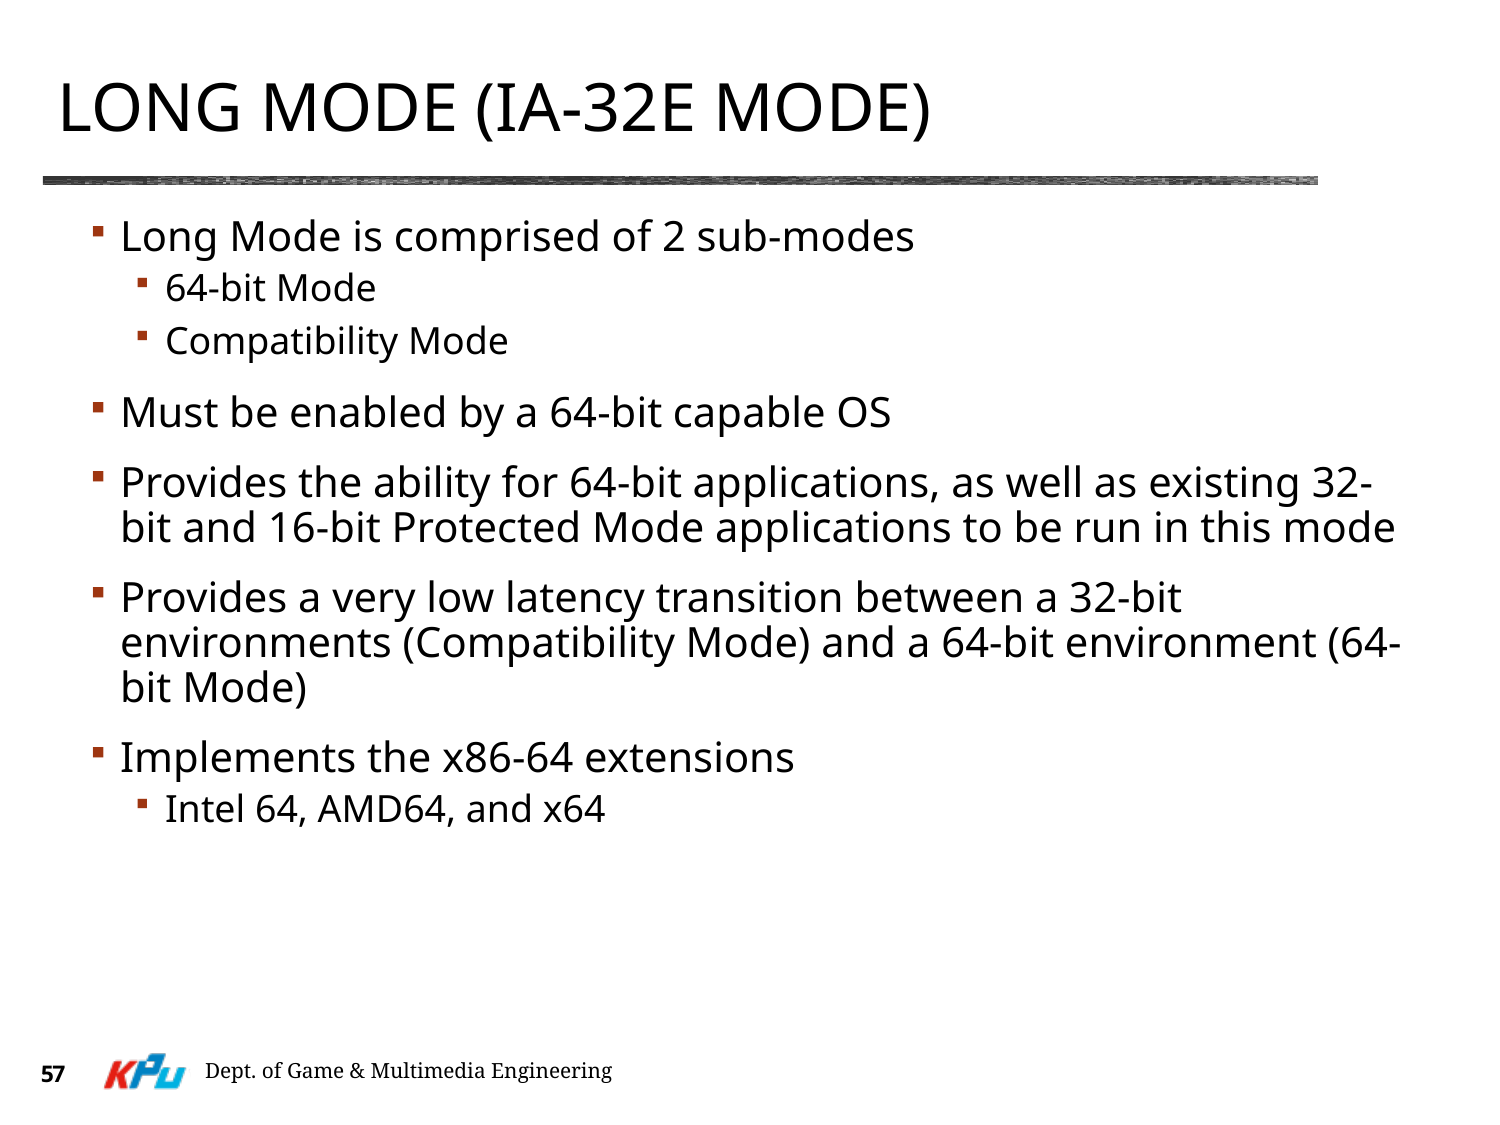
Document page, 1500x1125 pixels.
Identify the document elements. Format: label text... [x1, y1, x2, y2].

footer Dept. of Game & Multimedia Engineering [190, 1047, 879, 1103]
picture [92, 1047, 191, 1120]
title Long Mode (IA-32e mode) [42, 39, 1458, 182]
slide_number 57 [13, 1044, 93, 1105]
list Long Mode is comprised of 2 sub-modes 64-bit Mode Compatibility Mode Must be enabled by a 64-bit capable OS Provides the ability for 64-bit applications, as well as existing 32-bit and 16-bit Protected Mode applications to be run in this mode Provides a very low latency transition between a 32-bit environments (Compatibility Mode) and a 64-bit environment (64-bit Mode) Implements the x86-64 extensions Intel 64, AMD64, and x64 [75, 208, 1424, 1047]
